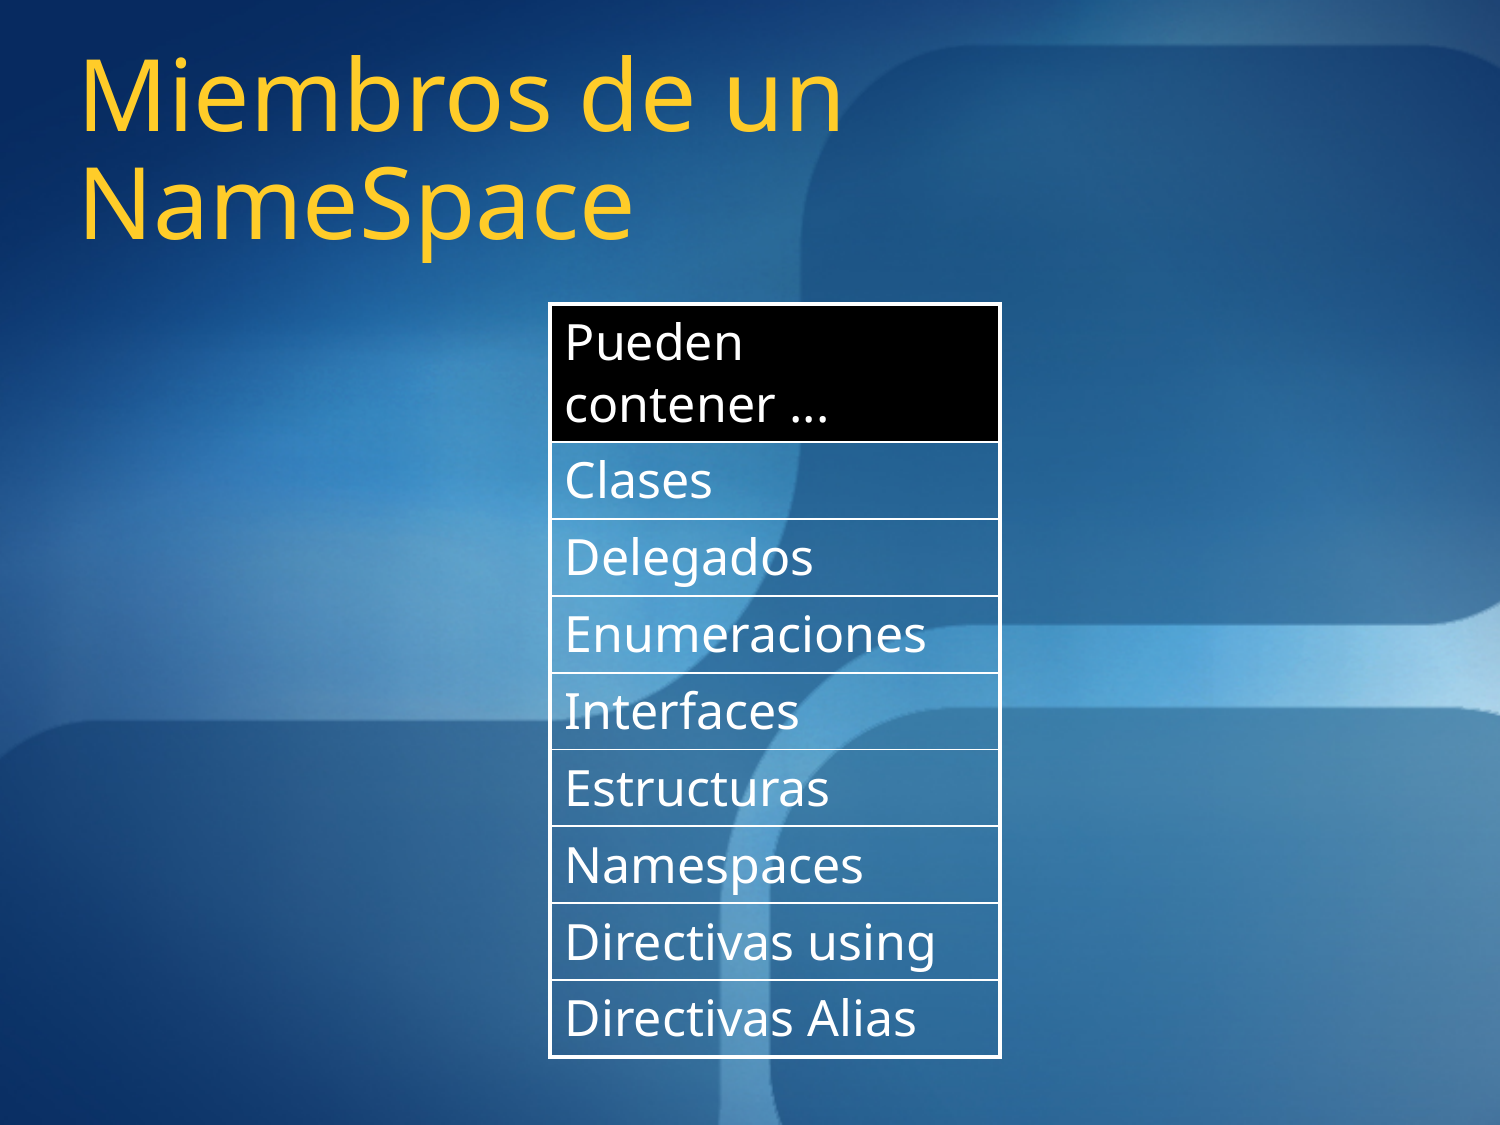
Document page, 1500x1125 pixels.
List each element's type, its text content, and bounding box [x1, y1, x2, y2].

table_cell Directivas Alias [552, 981, 998, 1055]
table_cell Clases [552, 443, 998, 518]
table_cell Interfaces [552, 674, 998, 749]
table_header Pueden contener ... [552, 306, 998, 441]
table_cell Enumeraciones [552, 597, 998, 672]
table_cell Directivas using [552, 904, 998, 979]
table_cell Namespaces [552, 827, 998, 902]
title Miembros de un NameSpace [62, 37, 1440, 162]
table_cell Delegados [552, 520, 998, 595]
table_cell Estructuras [552, 750, 998, 825]
picture [0, 0, 1500, 1125]
